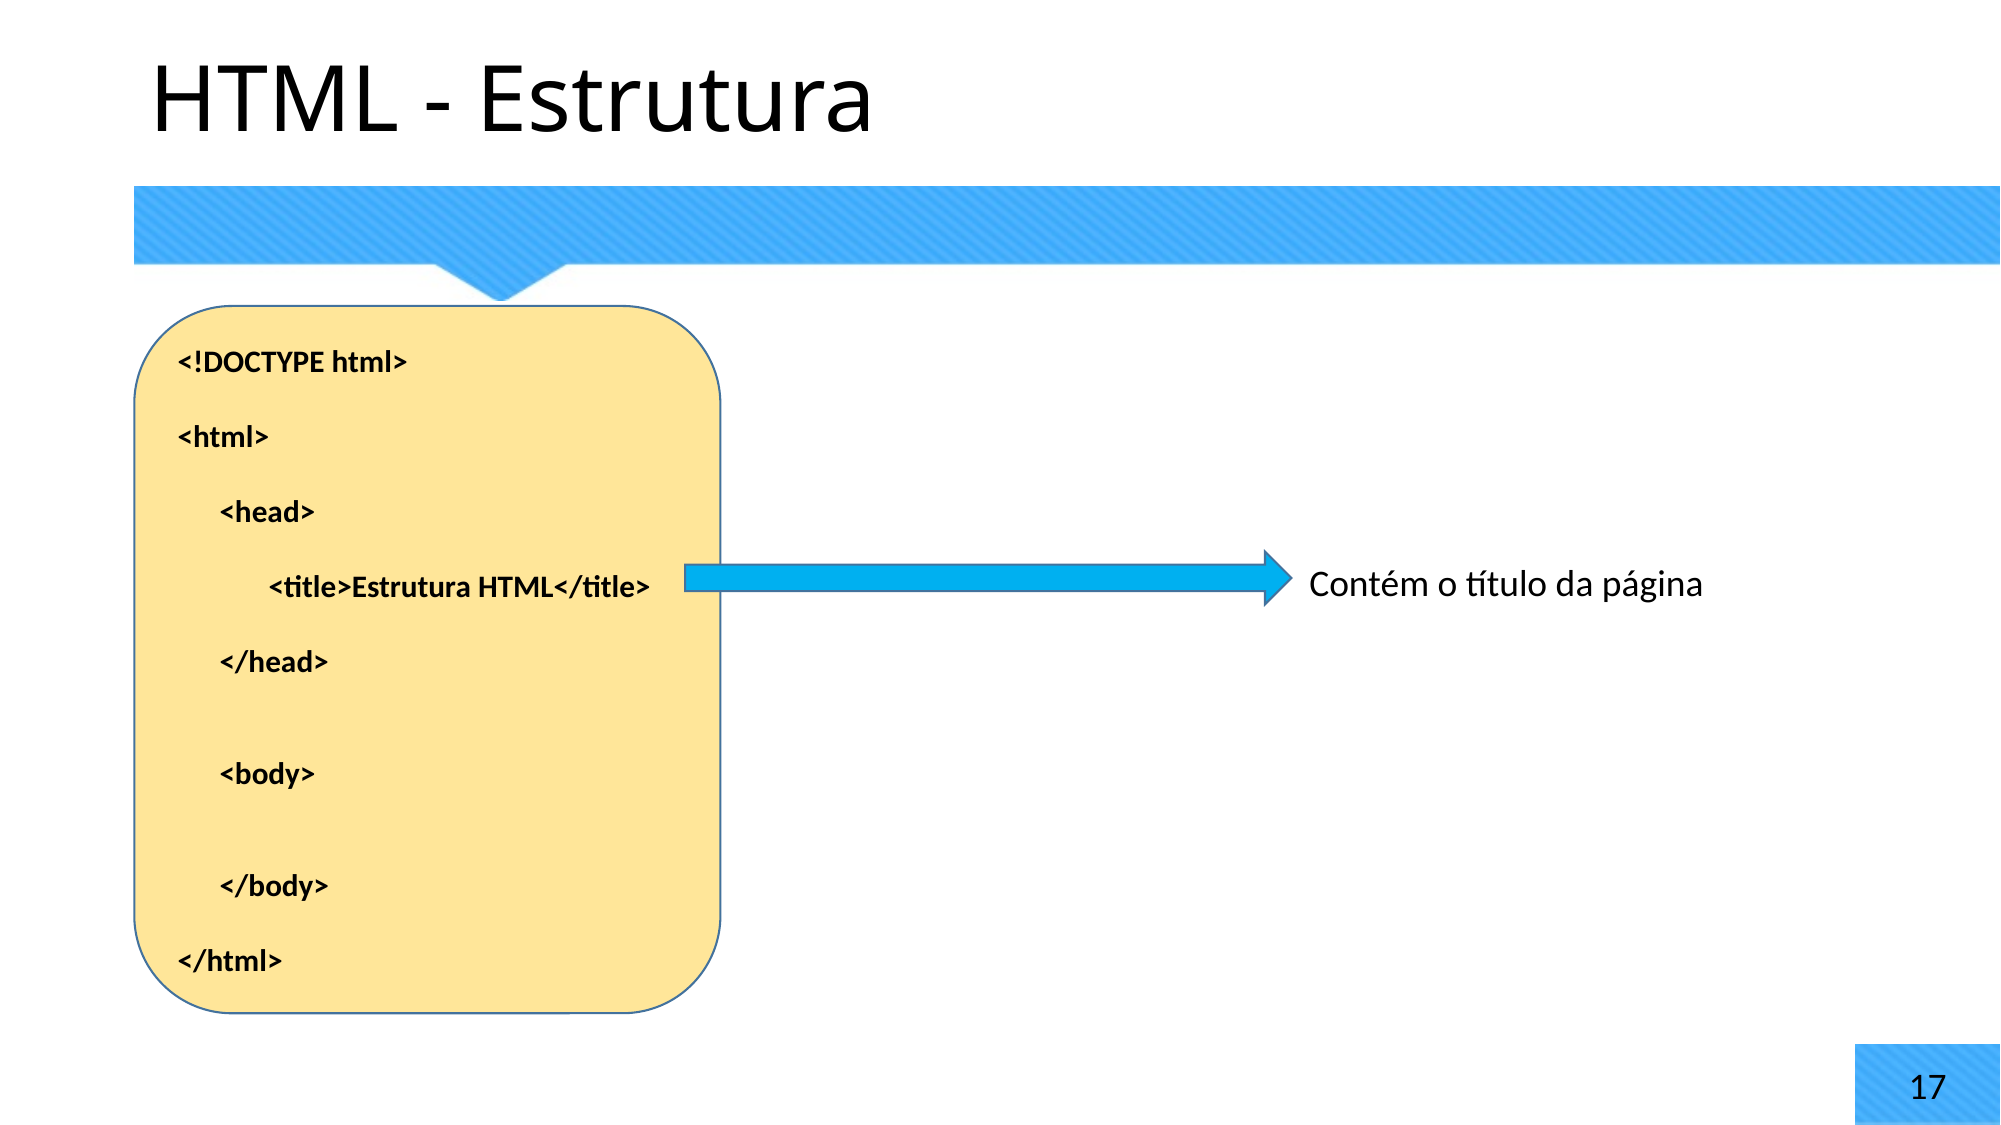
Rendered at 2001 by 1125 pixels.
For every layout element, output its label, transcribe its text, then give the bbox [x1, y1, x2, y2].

title HTML - Estrutura [134, 22, 1551, 182]
text_box Contém o título da página [1294, 551, 1737, 612]
text_box <!DOCTYPE html> <html> <head> <title>Estrutura HTML</title> </head> <body> </body> </html> [133, 304, 722, 1015]
picture [134, 186, 2000, 301]
picture [1855, 1044, 2000, 1125]
text_box [684, 549, 1293, 607]
